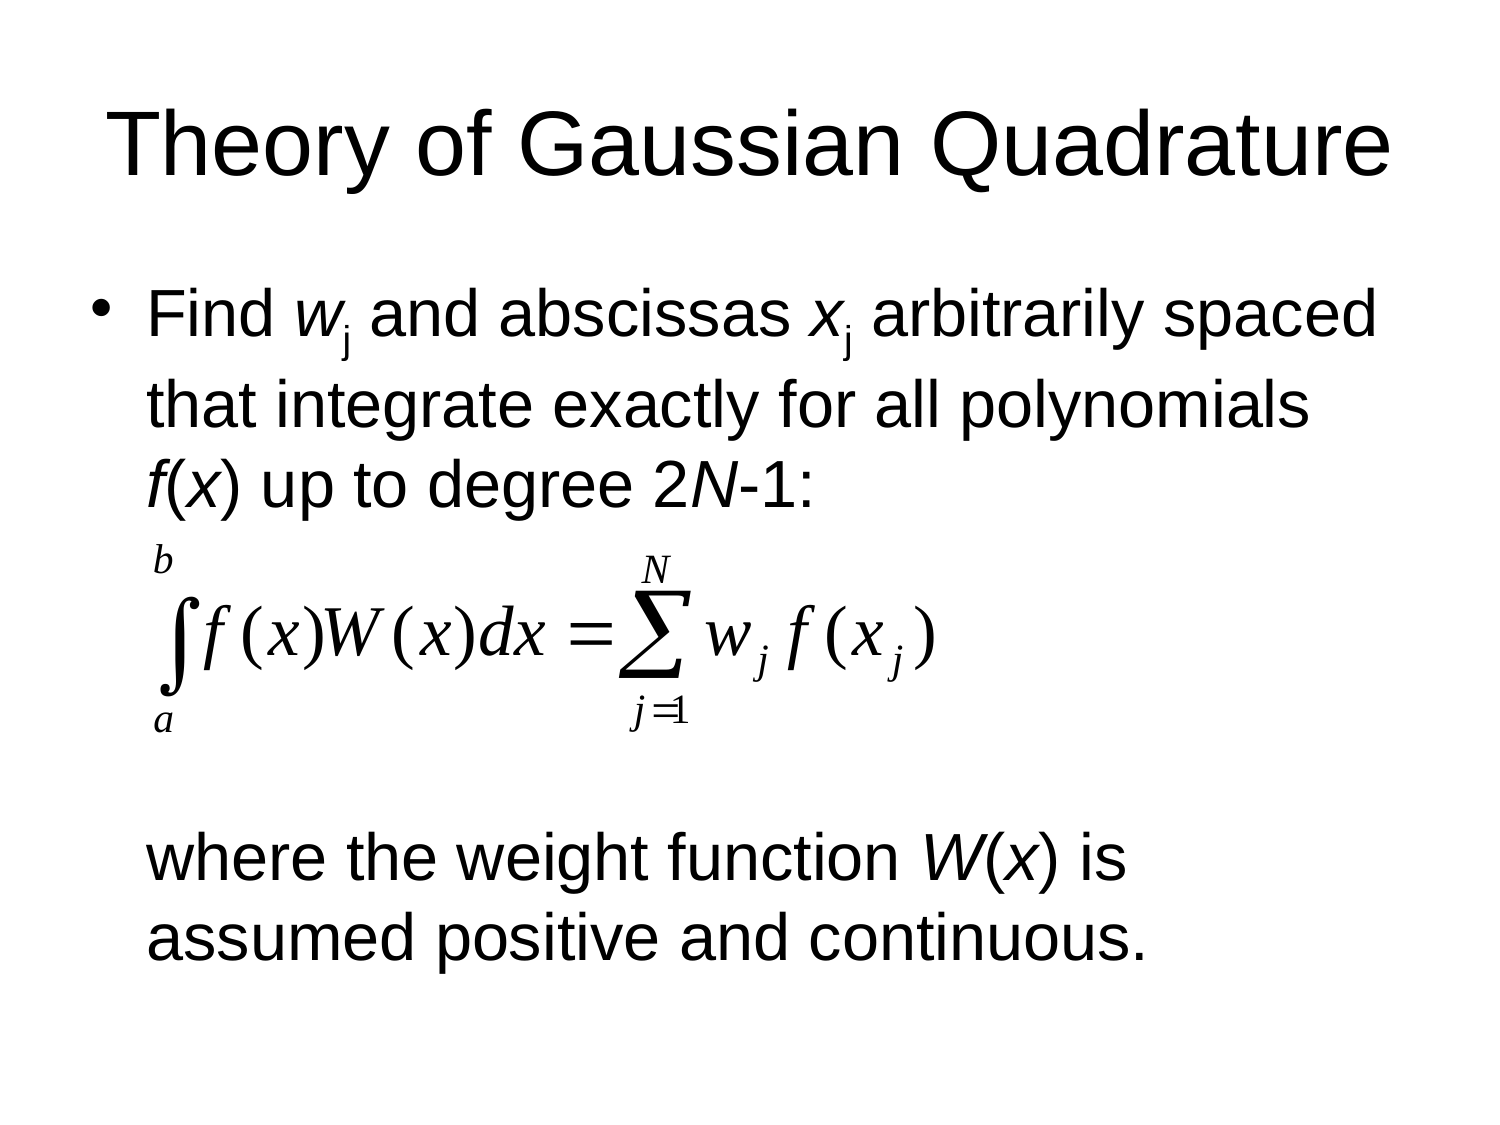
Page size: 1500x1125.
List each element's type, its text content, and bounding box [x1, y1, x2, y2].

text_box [137, 524, 950, 751]
title Theory of Gaussian Quadrature [75, 45, 1425, 233]
list Find wj and abscissas xj arbitrarily spaced that integrate exactly for all polynomials f(x) up to degree 2N-1: where the weight function W(x) is assumed positive and continuous. [75, 262, 1425, 1005]
